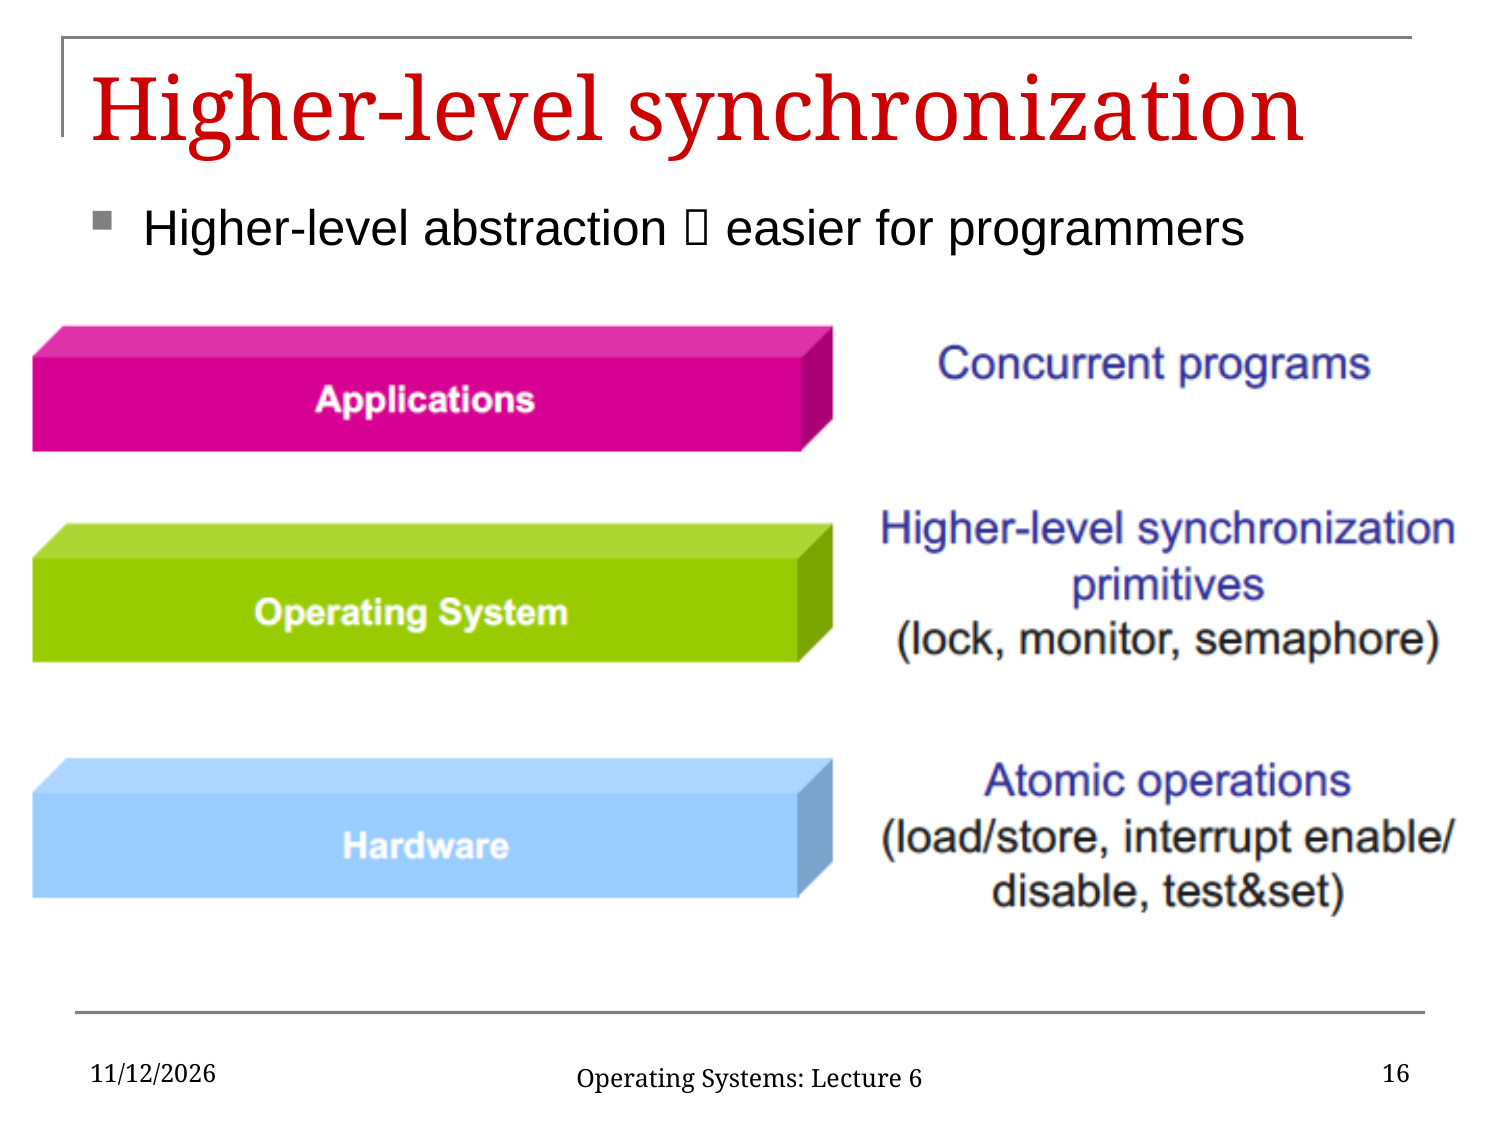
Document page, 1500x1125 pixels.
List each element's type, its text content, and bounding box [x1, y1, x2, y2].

list Higher-level abstraction  easier for programmers [75, 187, 1425, 300]
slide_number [74, 1023, 426, 1100]
title Higher-level synchronization [75, 45, 1425, 163]
picture [5, 303, 1494, 938]
footer Operating Systems: Lecture 6 [512, 1024, 988, 1101]
slide_number 16 [1074, 1023, 1426, 1100]
